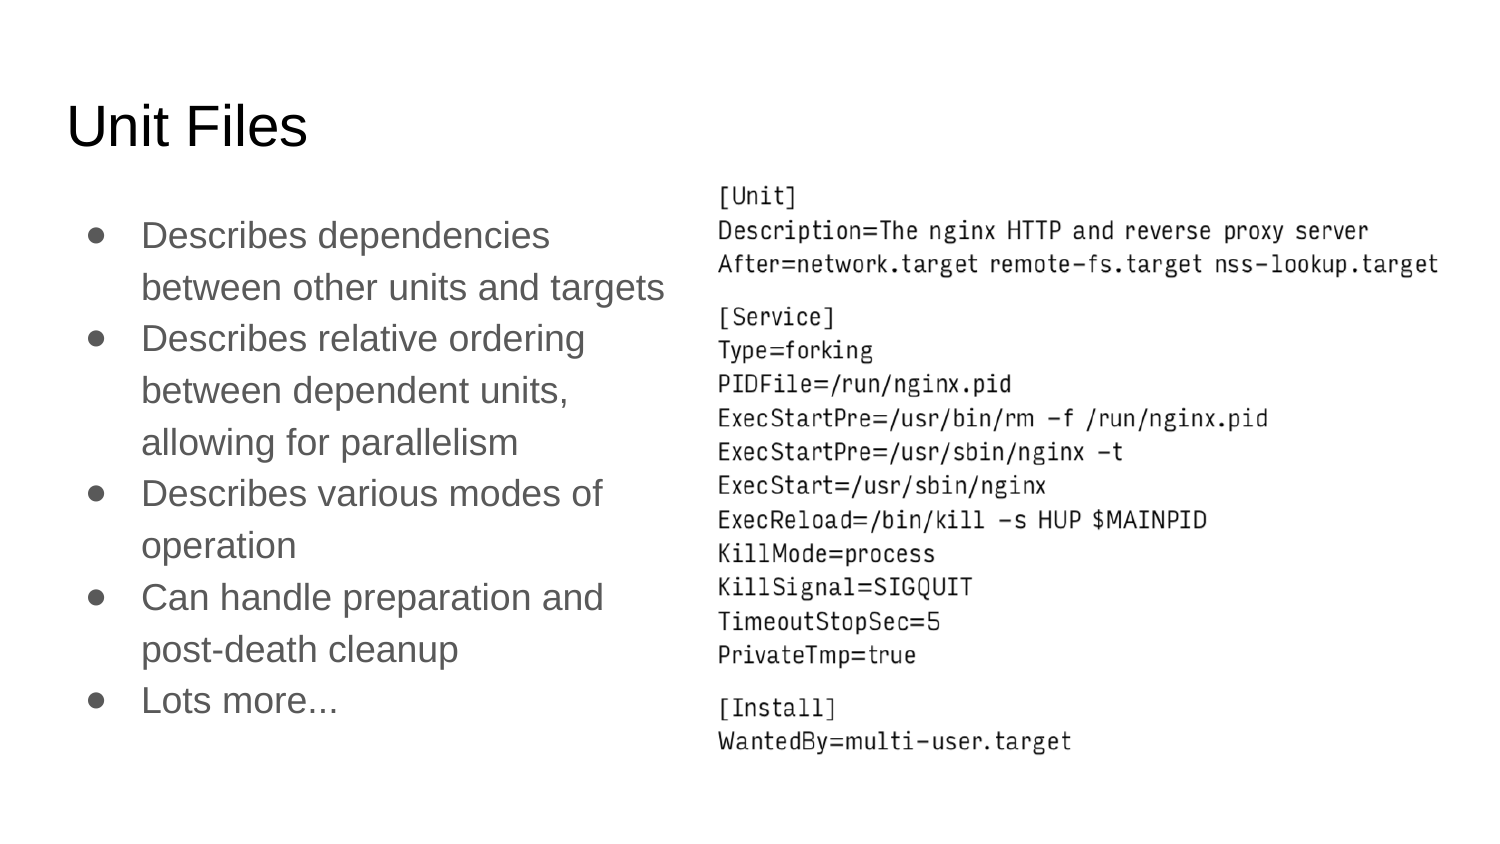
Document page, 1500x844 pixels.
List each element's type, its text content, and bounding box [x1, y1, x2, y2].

title Unit Files [51, 72, 1449, 167]
list Describes dependencies between other units and targets Describes relative ordering between dependent units, allowing for parallelism Describes various modes of operation Can handle preparation and post-death cleanup Lots more... [51, 189, 701, 750]
picture [707, 170, 1451, 768]
